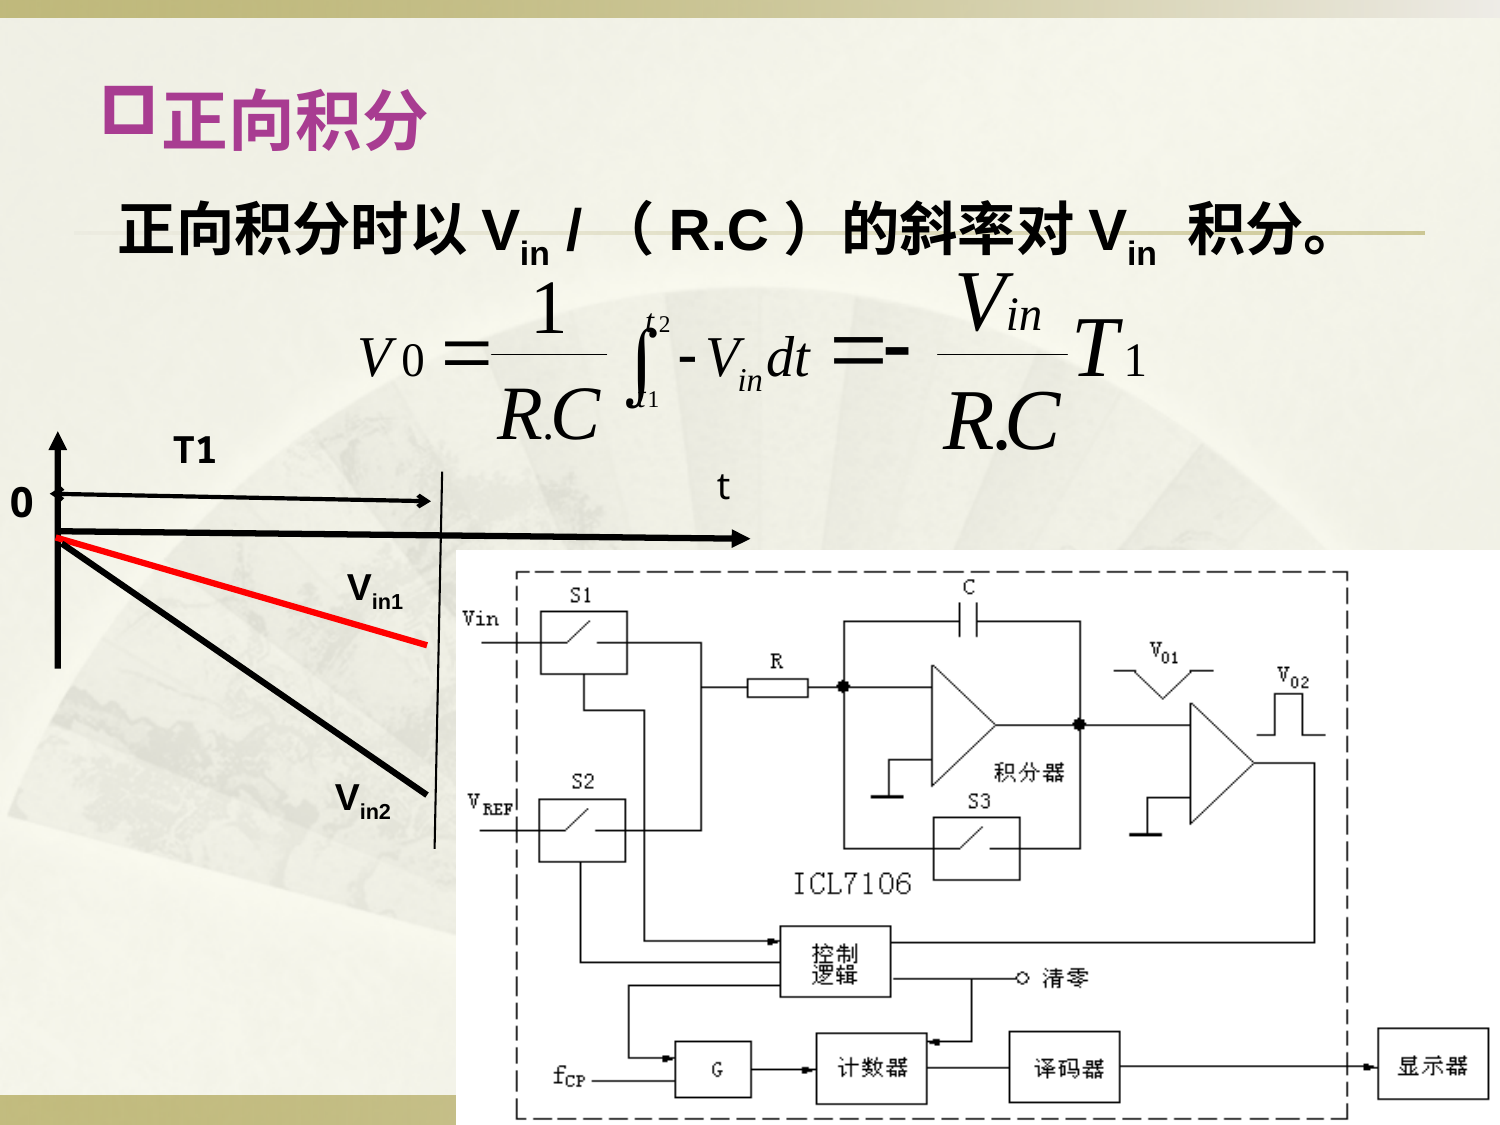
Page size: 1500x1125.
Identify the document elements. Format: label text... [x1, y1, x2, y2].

text_box [441, 532, 751, 545]
picture [455, 549, 1500, 1125]
text_box 0 [0, 468, 83, 534]
text_box [51, 431, 65, 468]
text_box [61, 542, 428, 842]
text_box 正向积分 [85, 71, 469, 166]
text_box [55, 536, 432, 646]
text_box T1 [157, 418, 246, 479]
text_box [354, 250, 1152, 464]
text_box 正向积分时以Vin /（R.C）的斜率对Vin 积分。 [103, 185, 1319, 280]
text_box t [702, 473, 772, 515]
